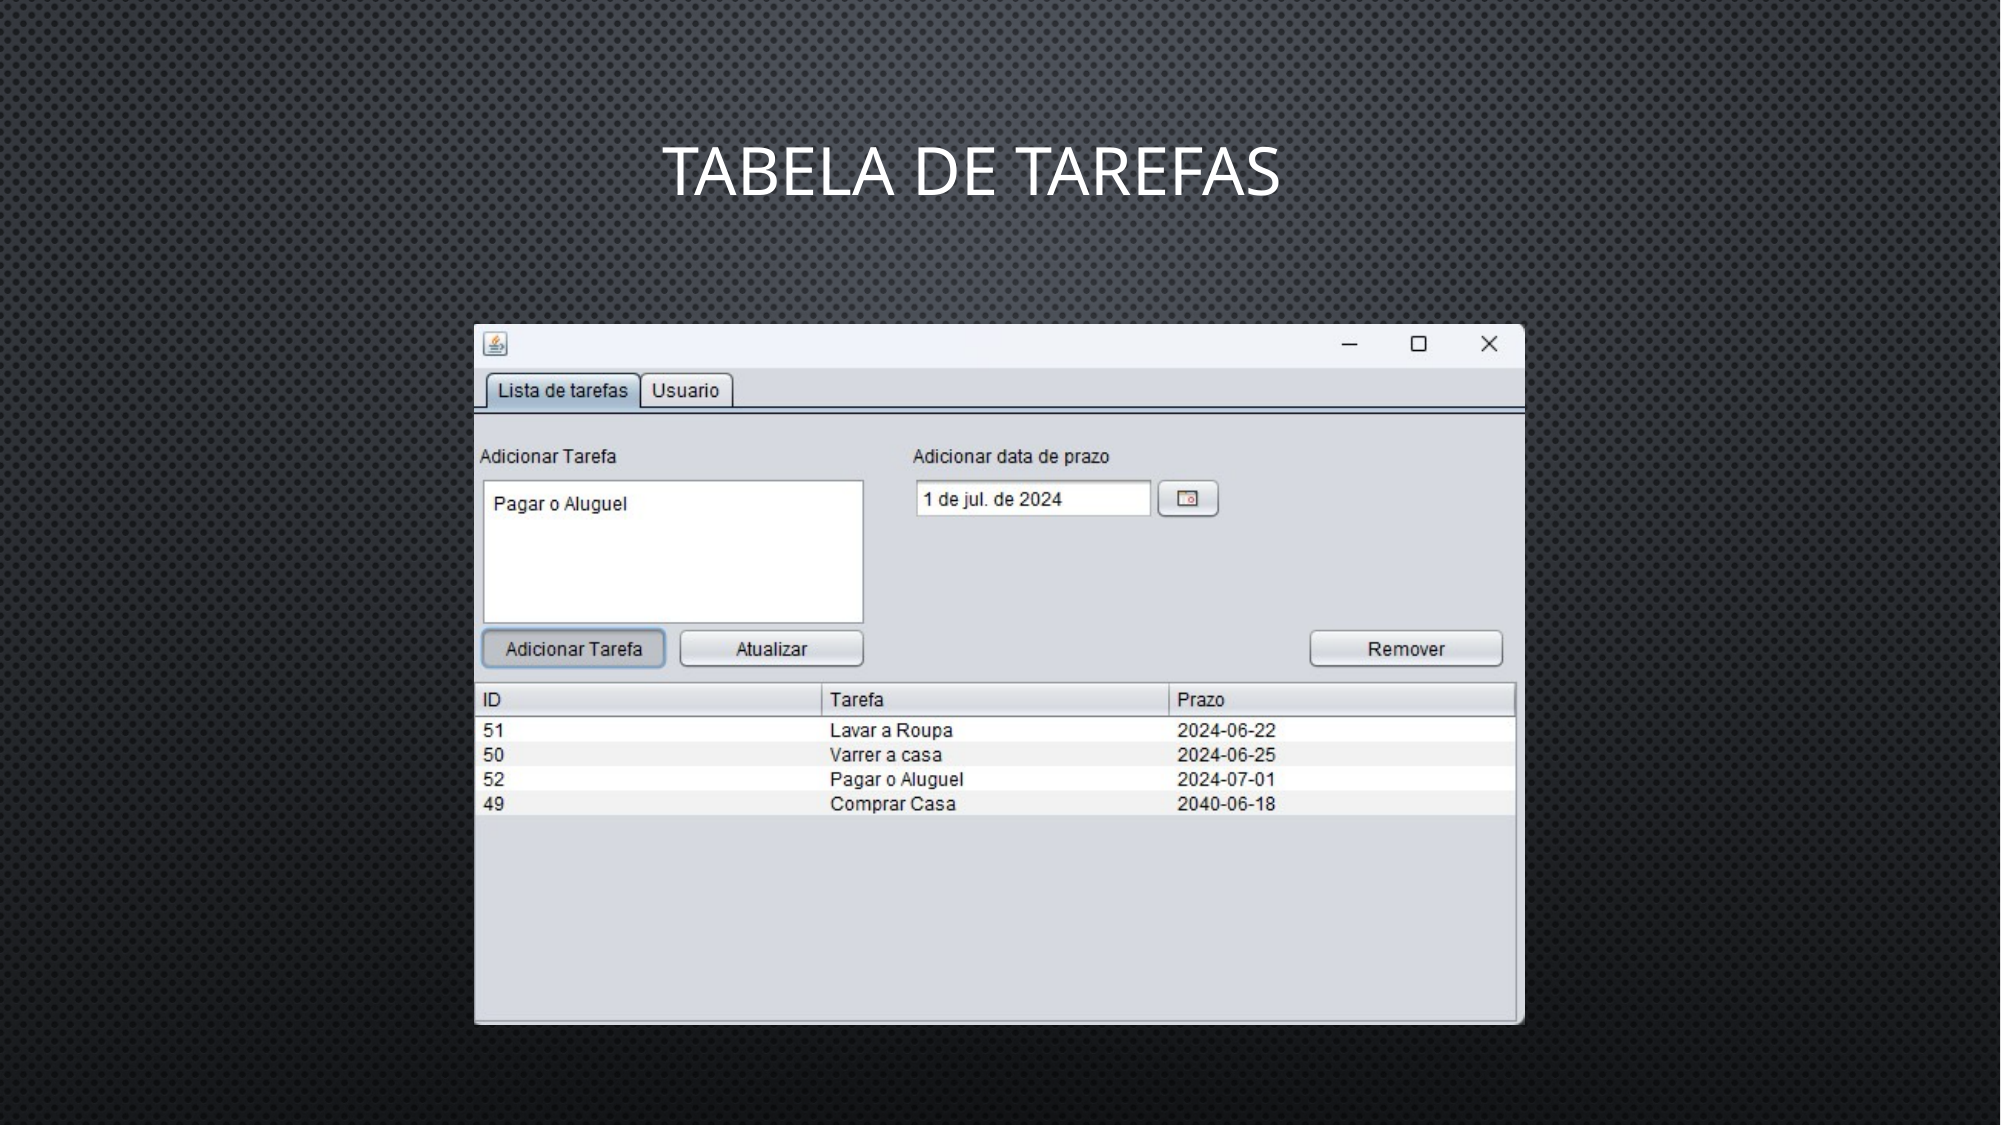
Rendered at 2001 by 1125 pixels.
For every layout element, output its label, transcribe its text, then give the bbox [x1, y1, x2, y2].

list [474, 324, 1526, 1026]
title Tabela de tarefas [647, 12, 2000, 325]
